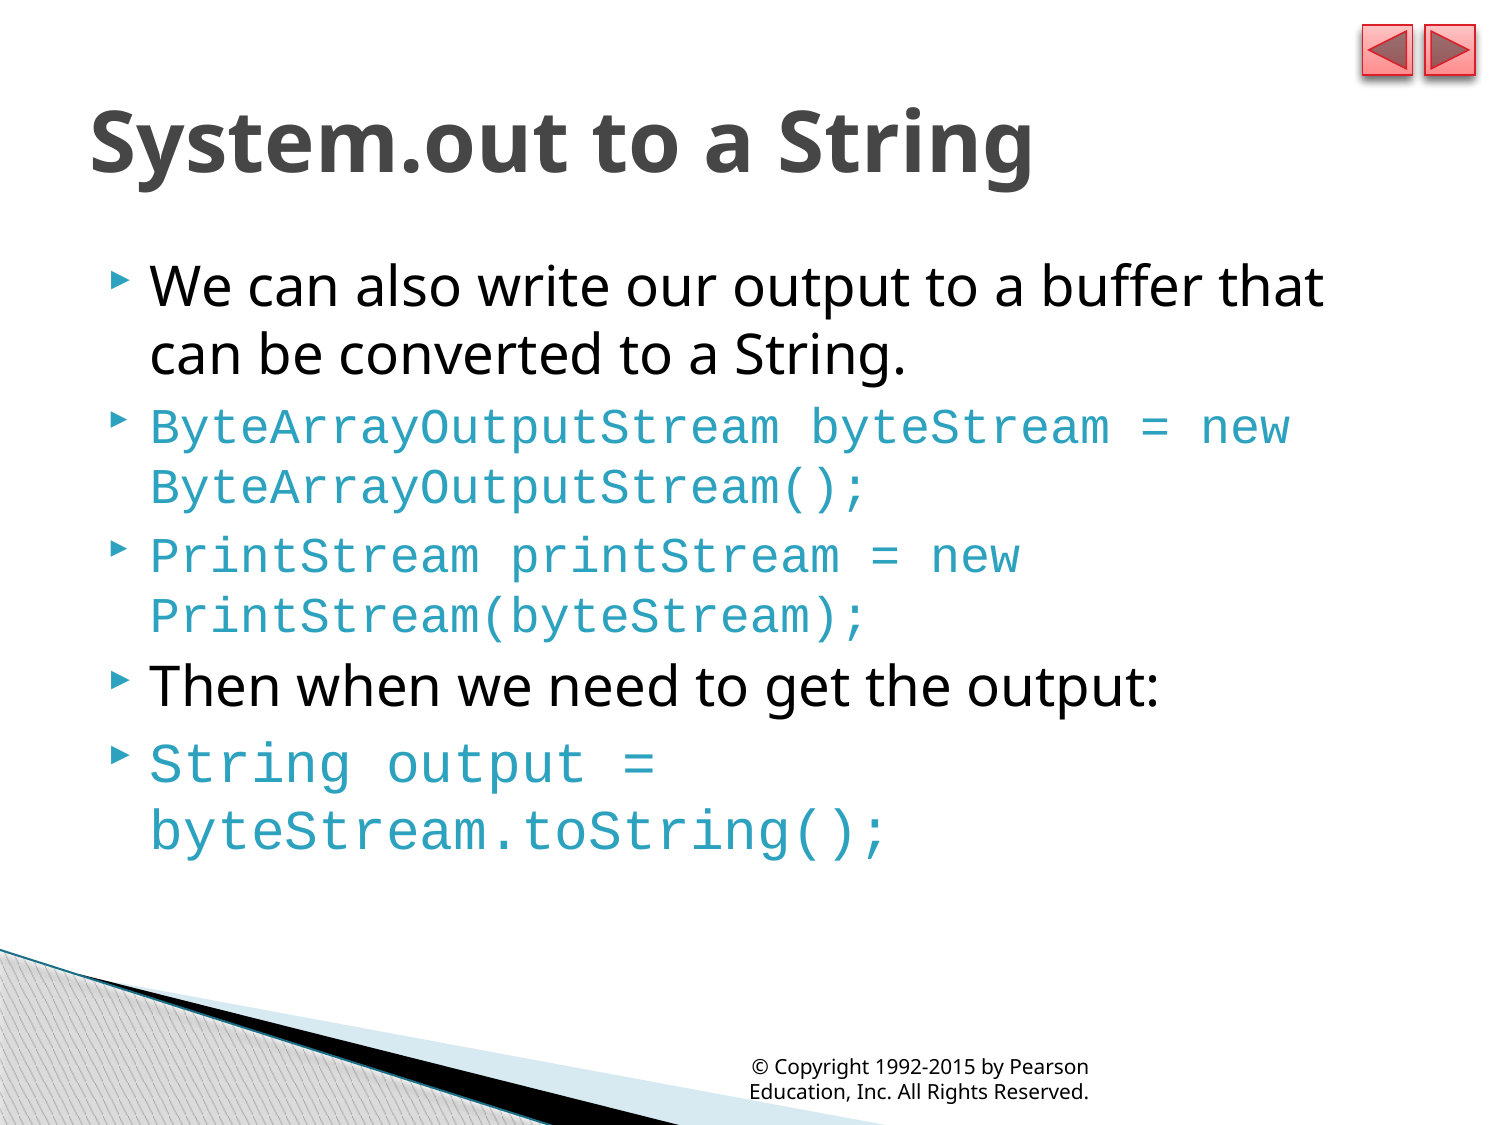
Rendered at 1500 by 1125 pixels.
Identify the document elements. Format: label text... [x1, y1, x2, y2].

title System.out to a String [75, 45, 1425, 233]
footer © Copyright 1992-2015 by Pearson Education, Inc. All Rights Reserved. [675, 1051, 1105, 1112]
list We can also write our output to a buffer that can be converted to a String. ByteArrayOutputStream byteStream = new ByteArrayOutputStream(); PrintStream printStream = new PrintStream(byteStream); Then when we need to get the output: String output = byteStream.toString(); [75, 242, 1425, 986]
